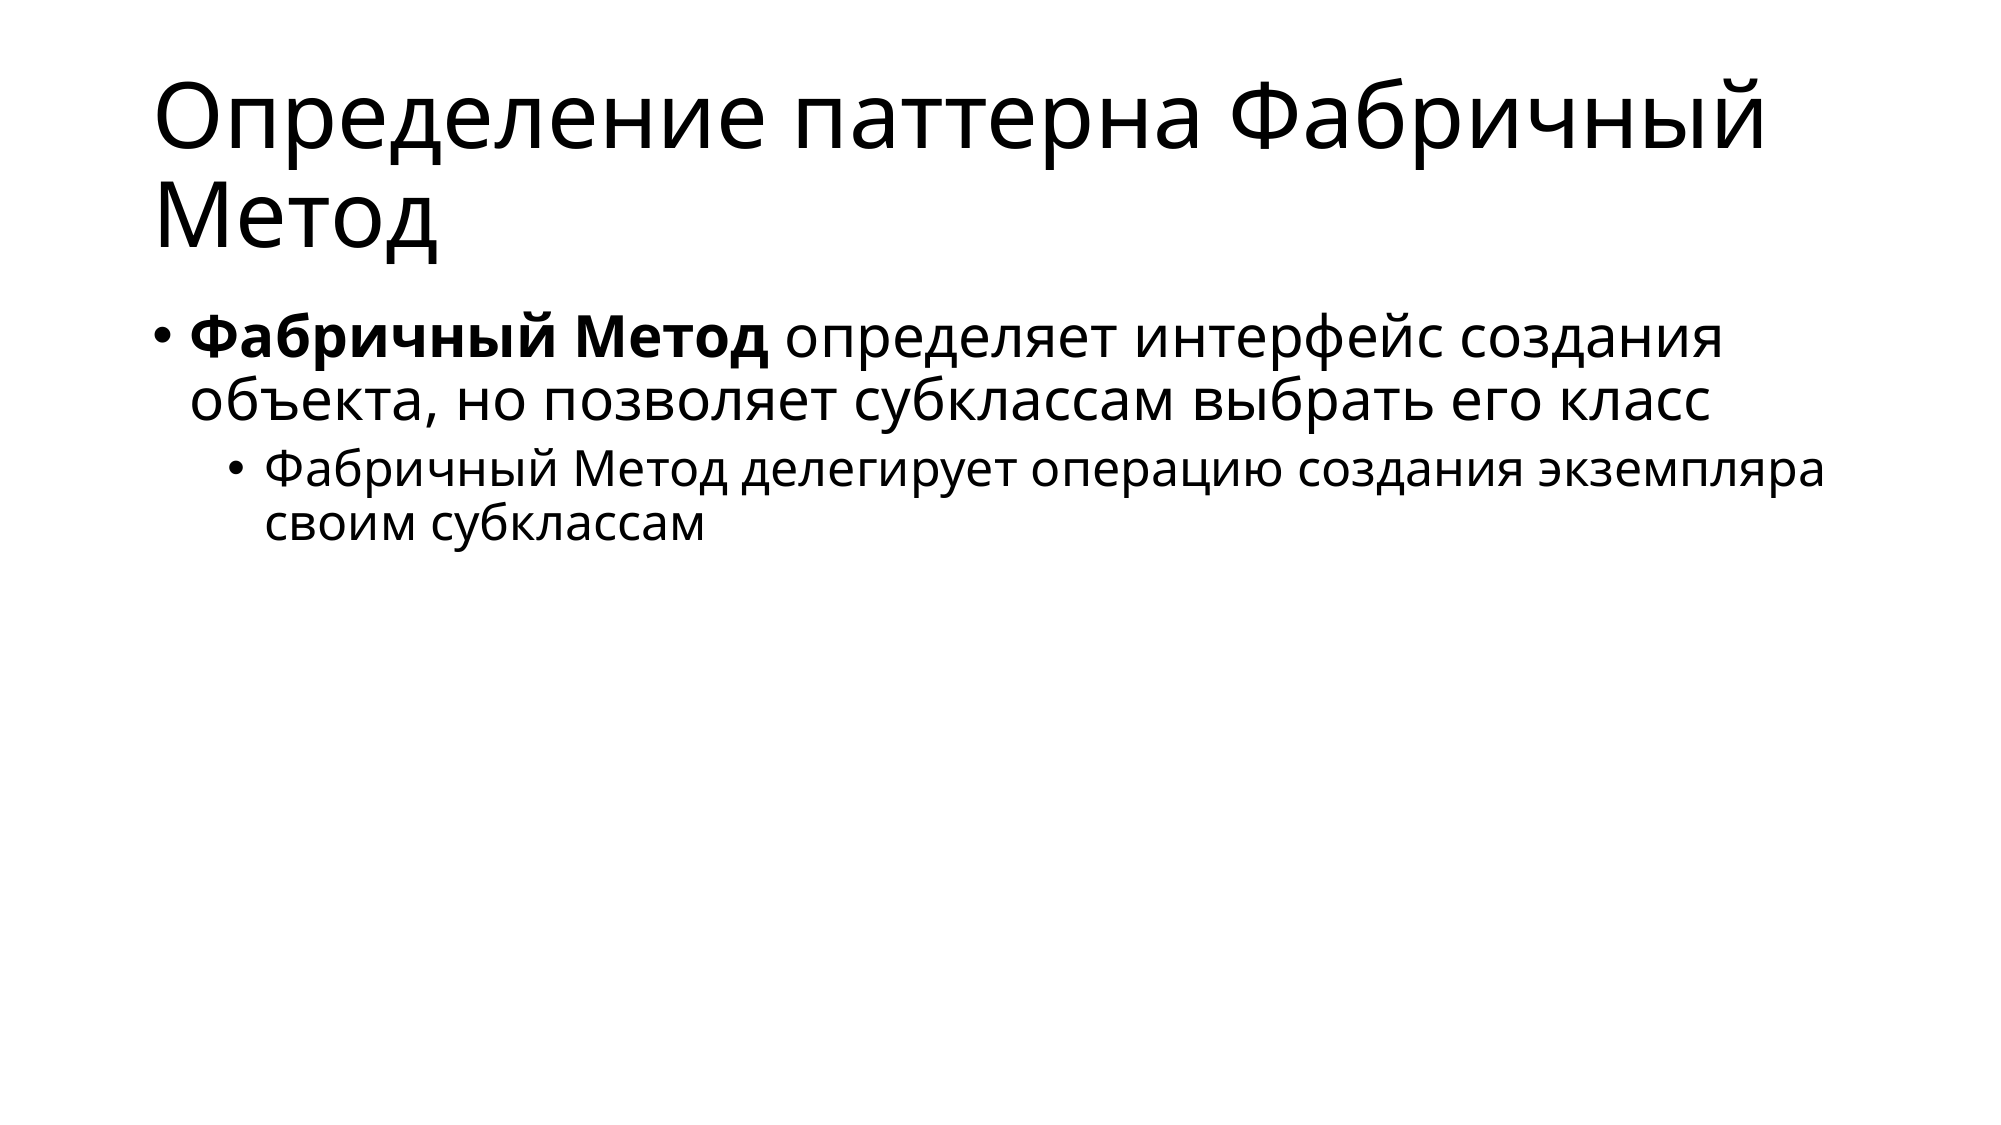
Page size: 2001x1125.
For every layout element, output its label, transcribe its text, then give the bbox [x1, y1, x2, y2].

list Фабричный Метод определяет интерфейс создания объекта, но позволяет субклассам выбрать его класс Фабричный Метод делегирует операцию создания экземпляра своим субклассам [137, 299, 1863, 1014]
title Определение паттерна Фабричный Метод [137, 59, 1863, 278]
